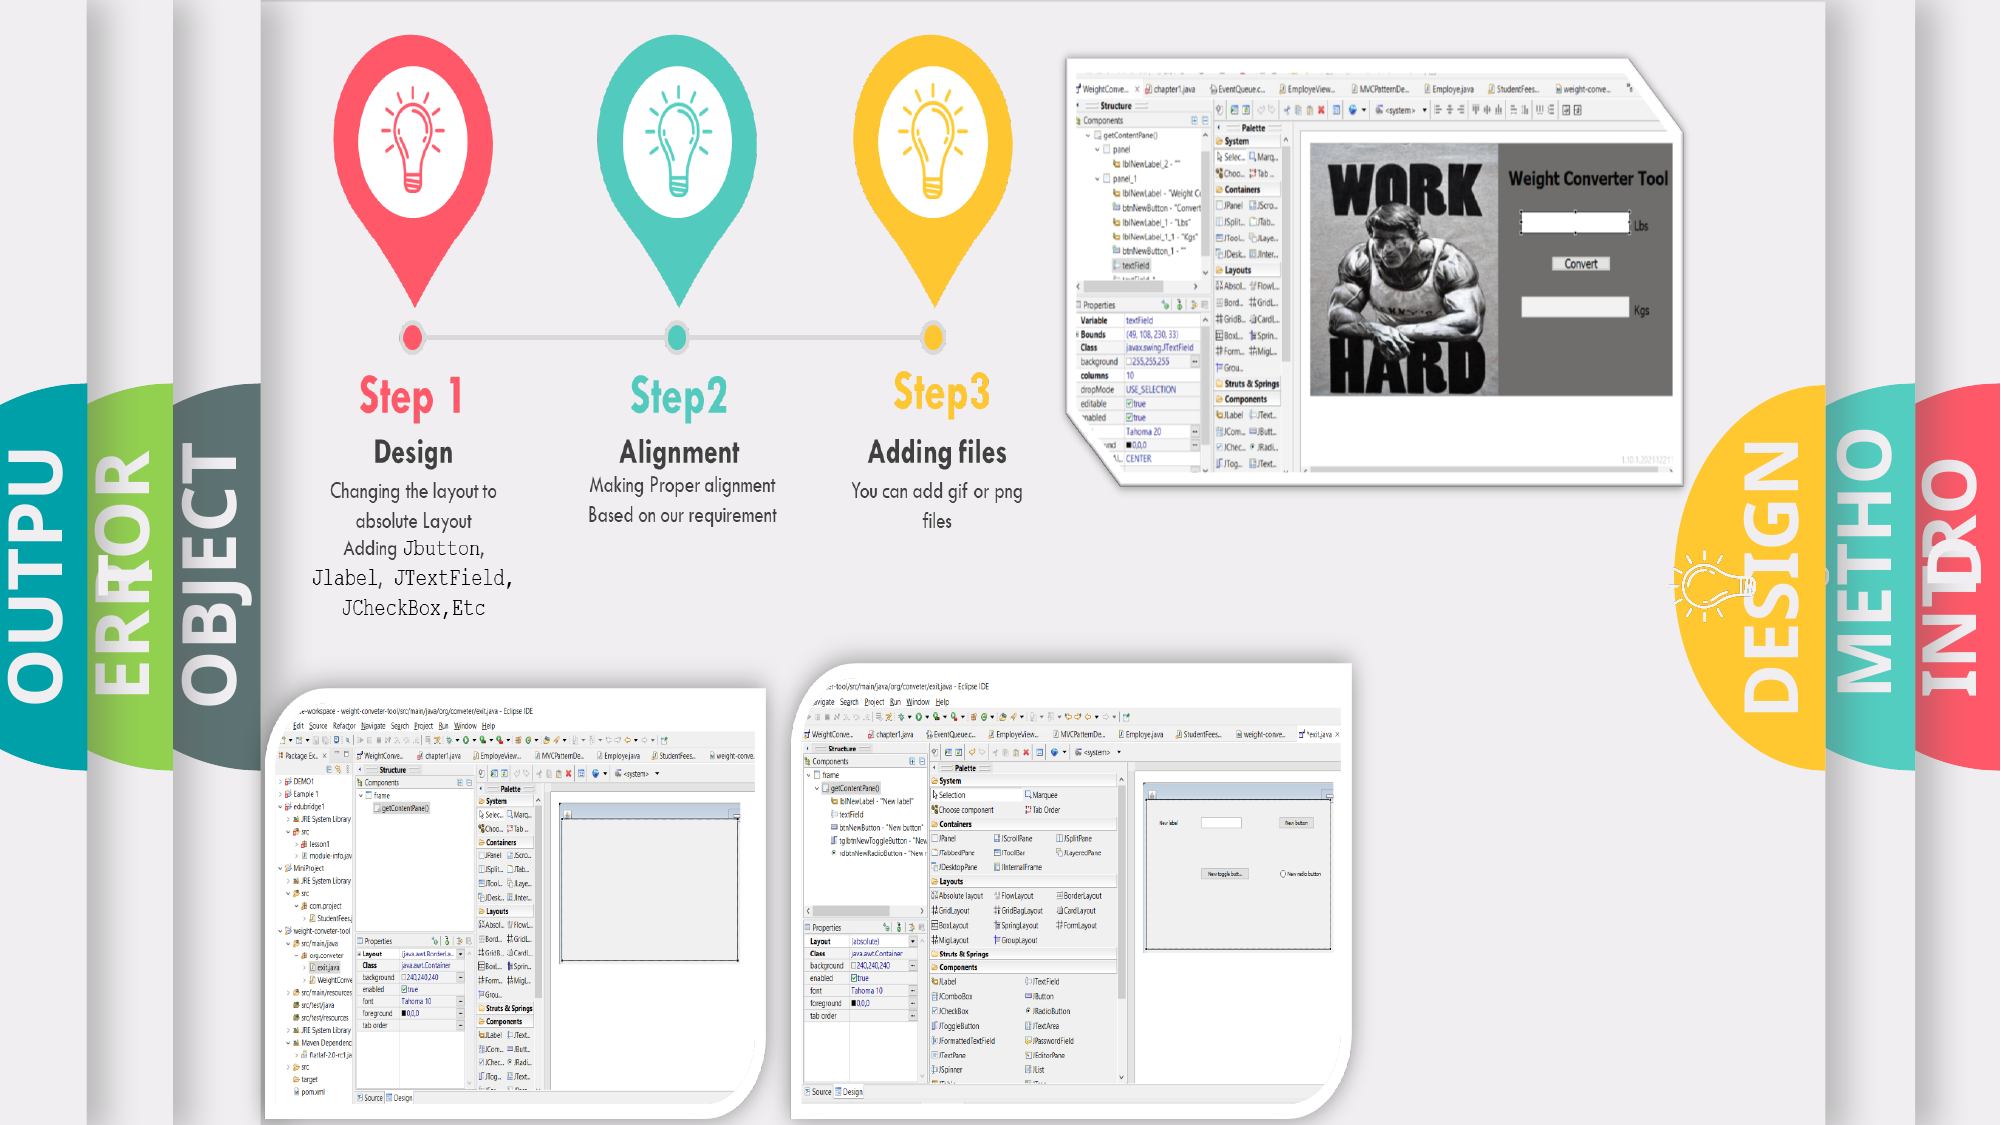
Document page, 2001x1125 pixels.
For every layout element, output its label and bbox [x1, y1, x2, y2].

text_box [88, 0, 173, 1125]
picture [233, 34, 1695, 1125]
text_box [173, 0, 261, 1125]
text_box [261, 0, 1916, 1125]
text_box [1916, 0, 2000, 1125]
text_box [0, 0, 88, 1125]
text_box [261, 1, 1826, 1125]
